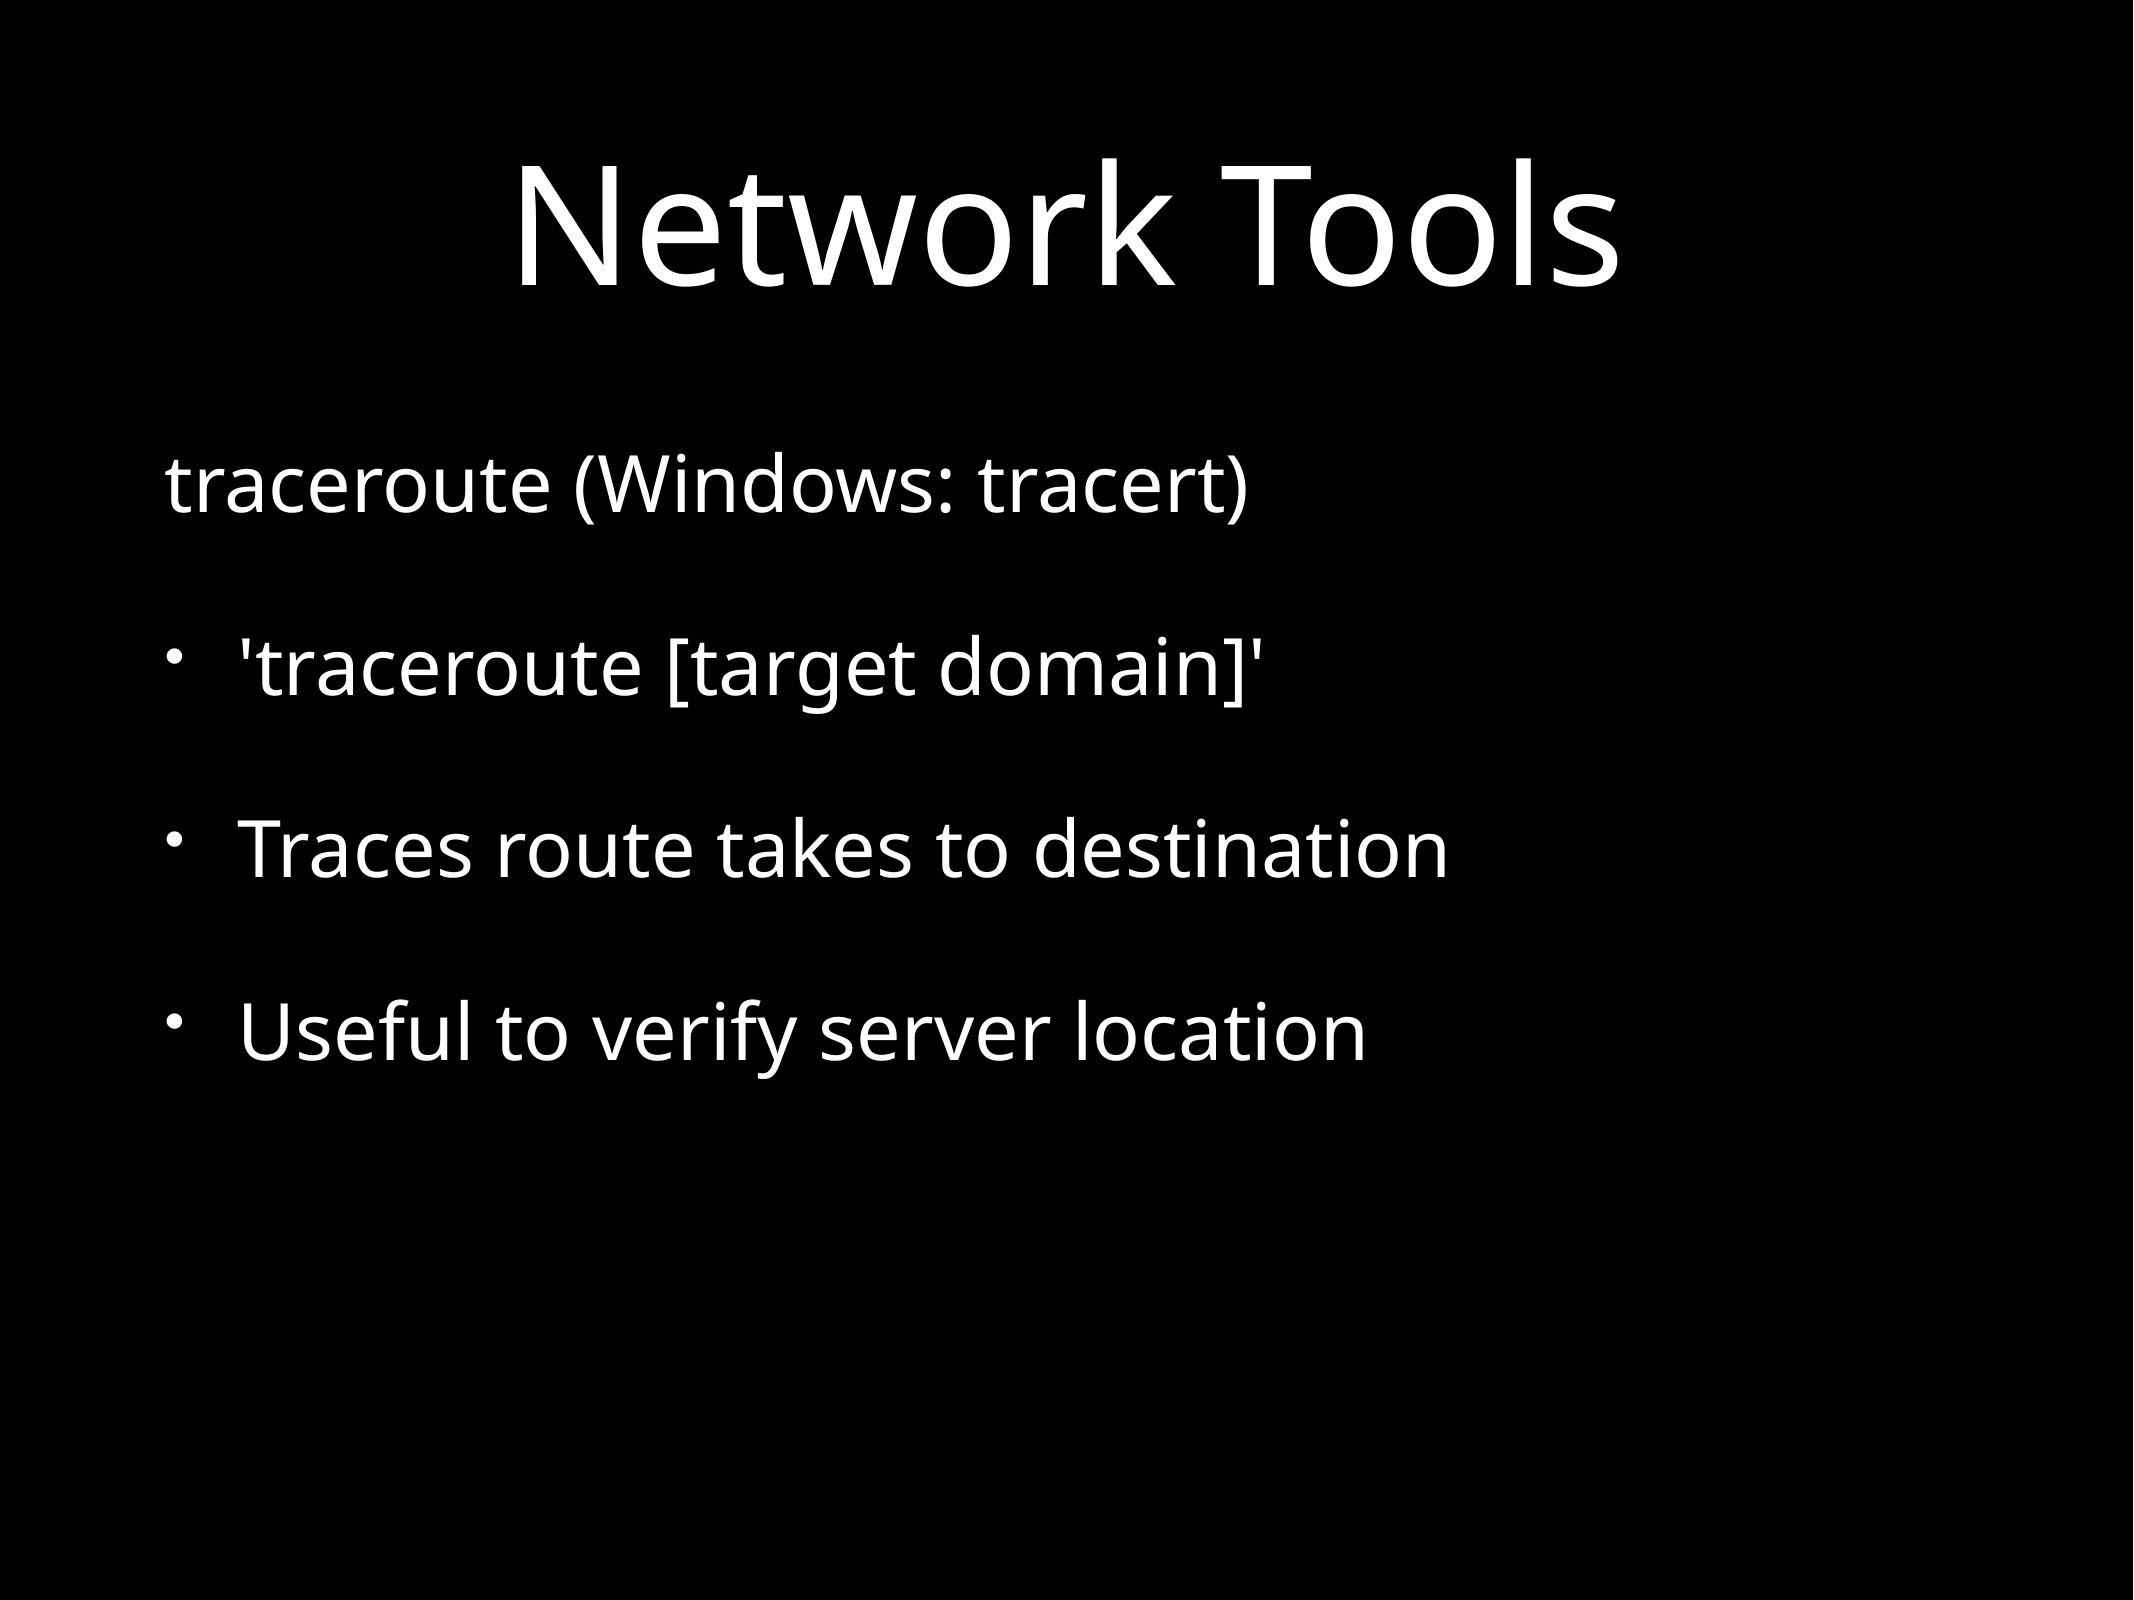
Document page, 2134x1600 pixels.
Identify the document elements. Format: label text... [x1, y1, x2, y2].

list traceroute (Windows: tracert) 'traceroute [target domain]' Traces route takes to destination Useful to verify server location [155, 424, 1978, 1457]
title Network Tools [155, 41, 1978, 397]
